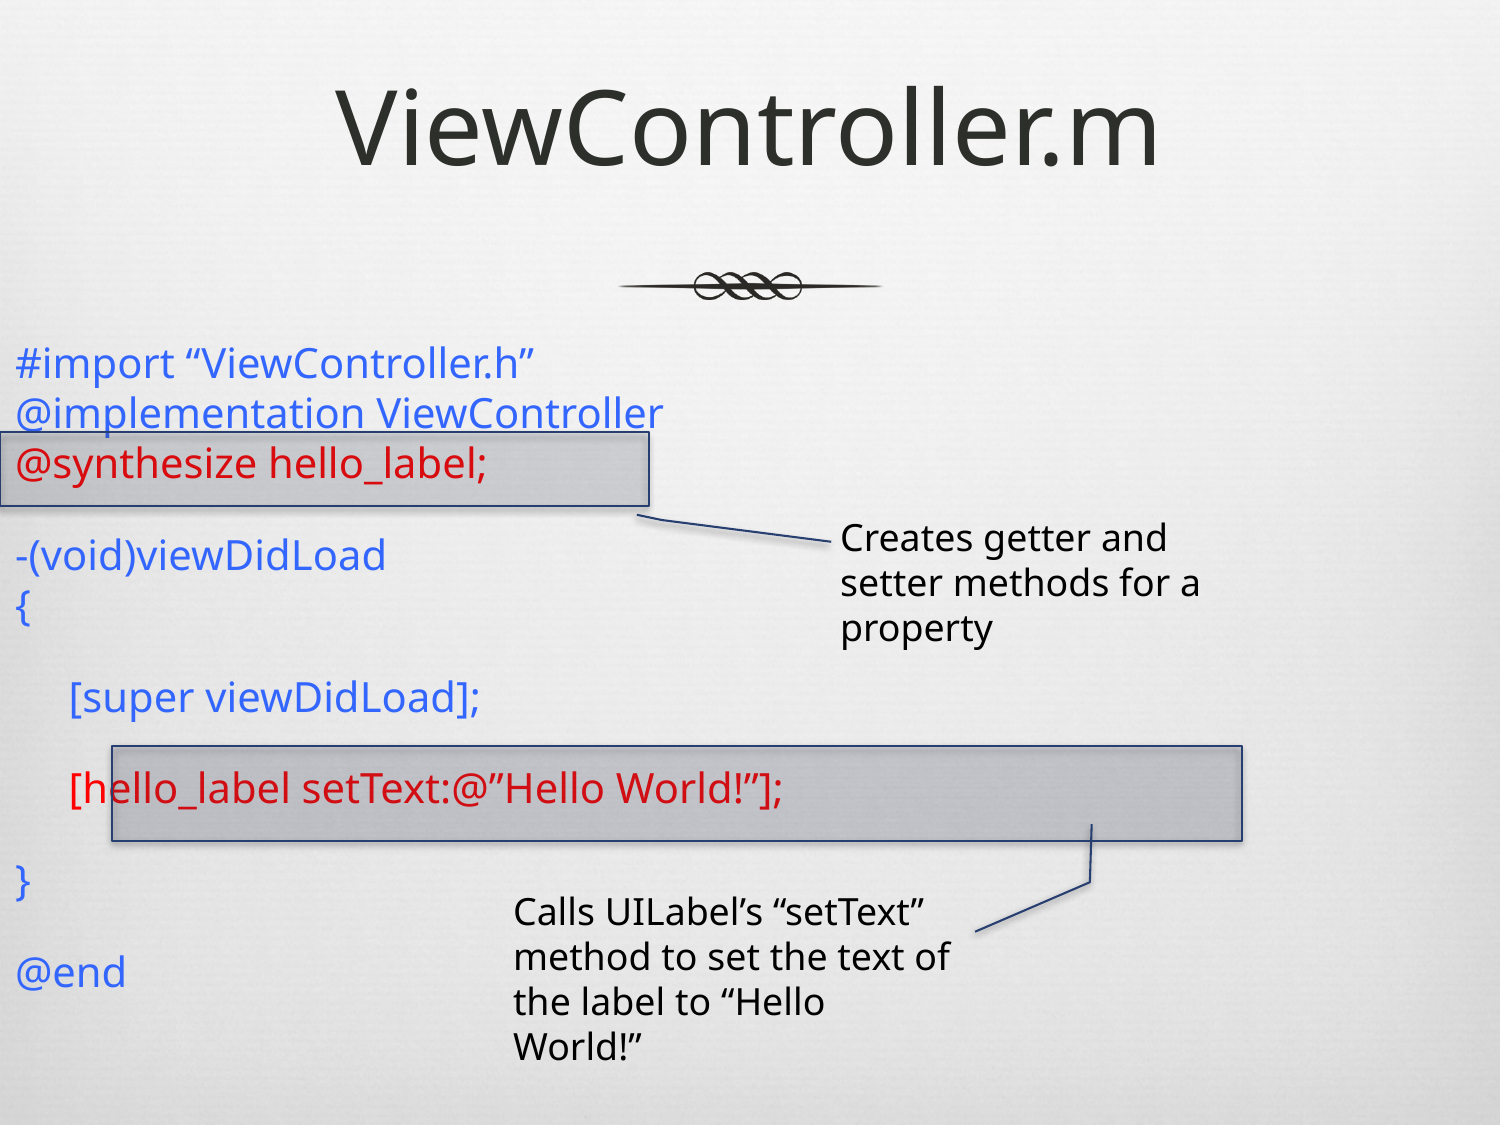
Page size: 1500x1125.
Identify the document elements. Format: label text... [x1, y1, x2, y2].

text_box Calls UILabel’s “setText” method to set the text of the label to “Hello World!” [498, 880, 979, 1076]
text_box [636, 513, 825, 543]
title ViewController.m [112, 11, 1388, 236]
text_box [111, 745, 1243, 932]
picture [615, 272, 885, 300]
text_box Creates getter and setter methods for a property [825, 506, 1243, 656]
list #import “ViewController.h” @implementation ViewController @synthesize hello_label; -(void)viewDidLoad { [super viewDidLoad]; [hello_label setText:@”Hello World!”]; } @end [0, 329, 1500, 1125]
text_box [0, 431, 650, 507]
